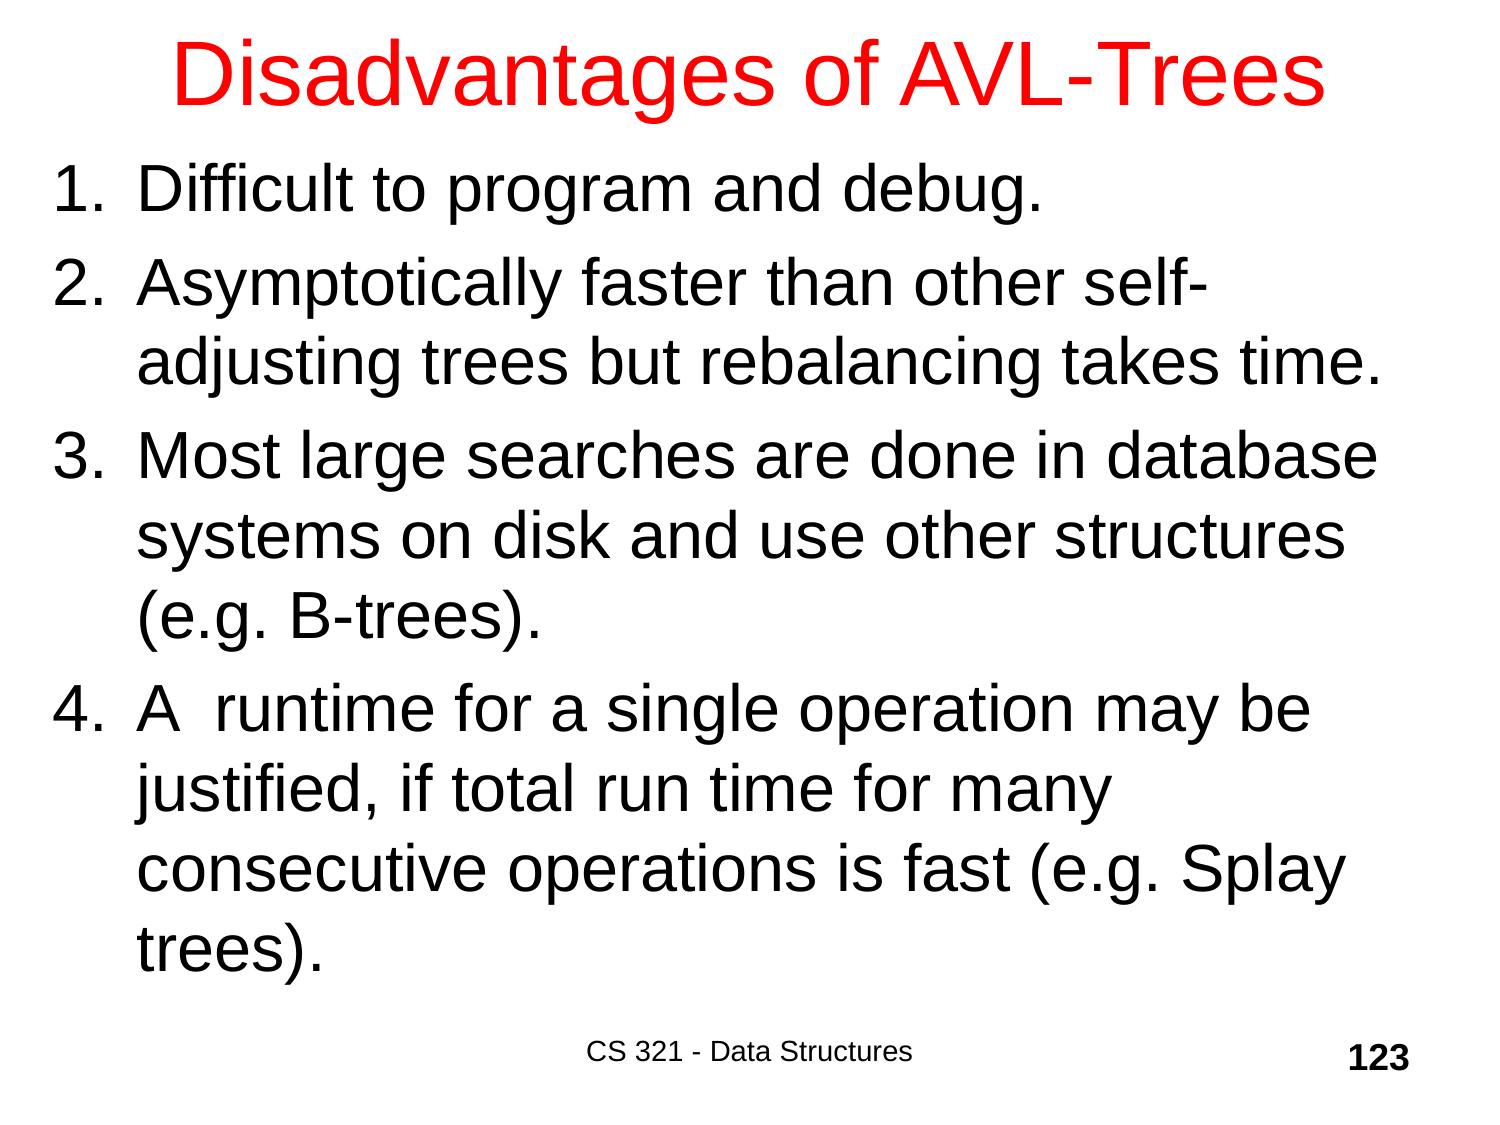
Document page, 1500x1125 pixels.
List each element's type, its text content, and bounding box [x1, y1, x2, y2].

title Disadvantages of AVL-Trees [112, 0, 1388, 163]
footer CS 321 - Data Structures [462, 1024, 1038, 1101]
slide_number 123 [1112, 1024, 1426, 1101]
